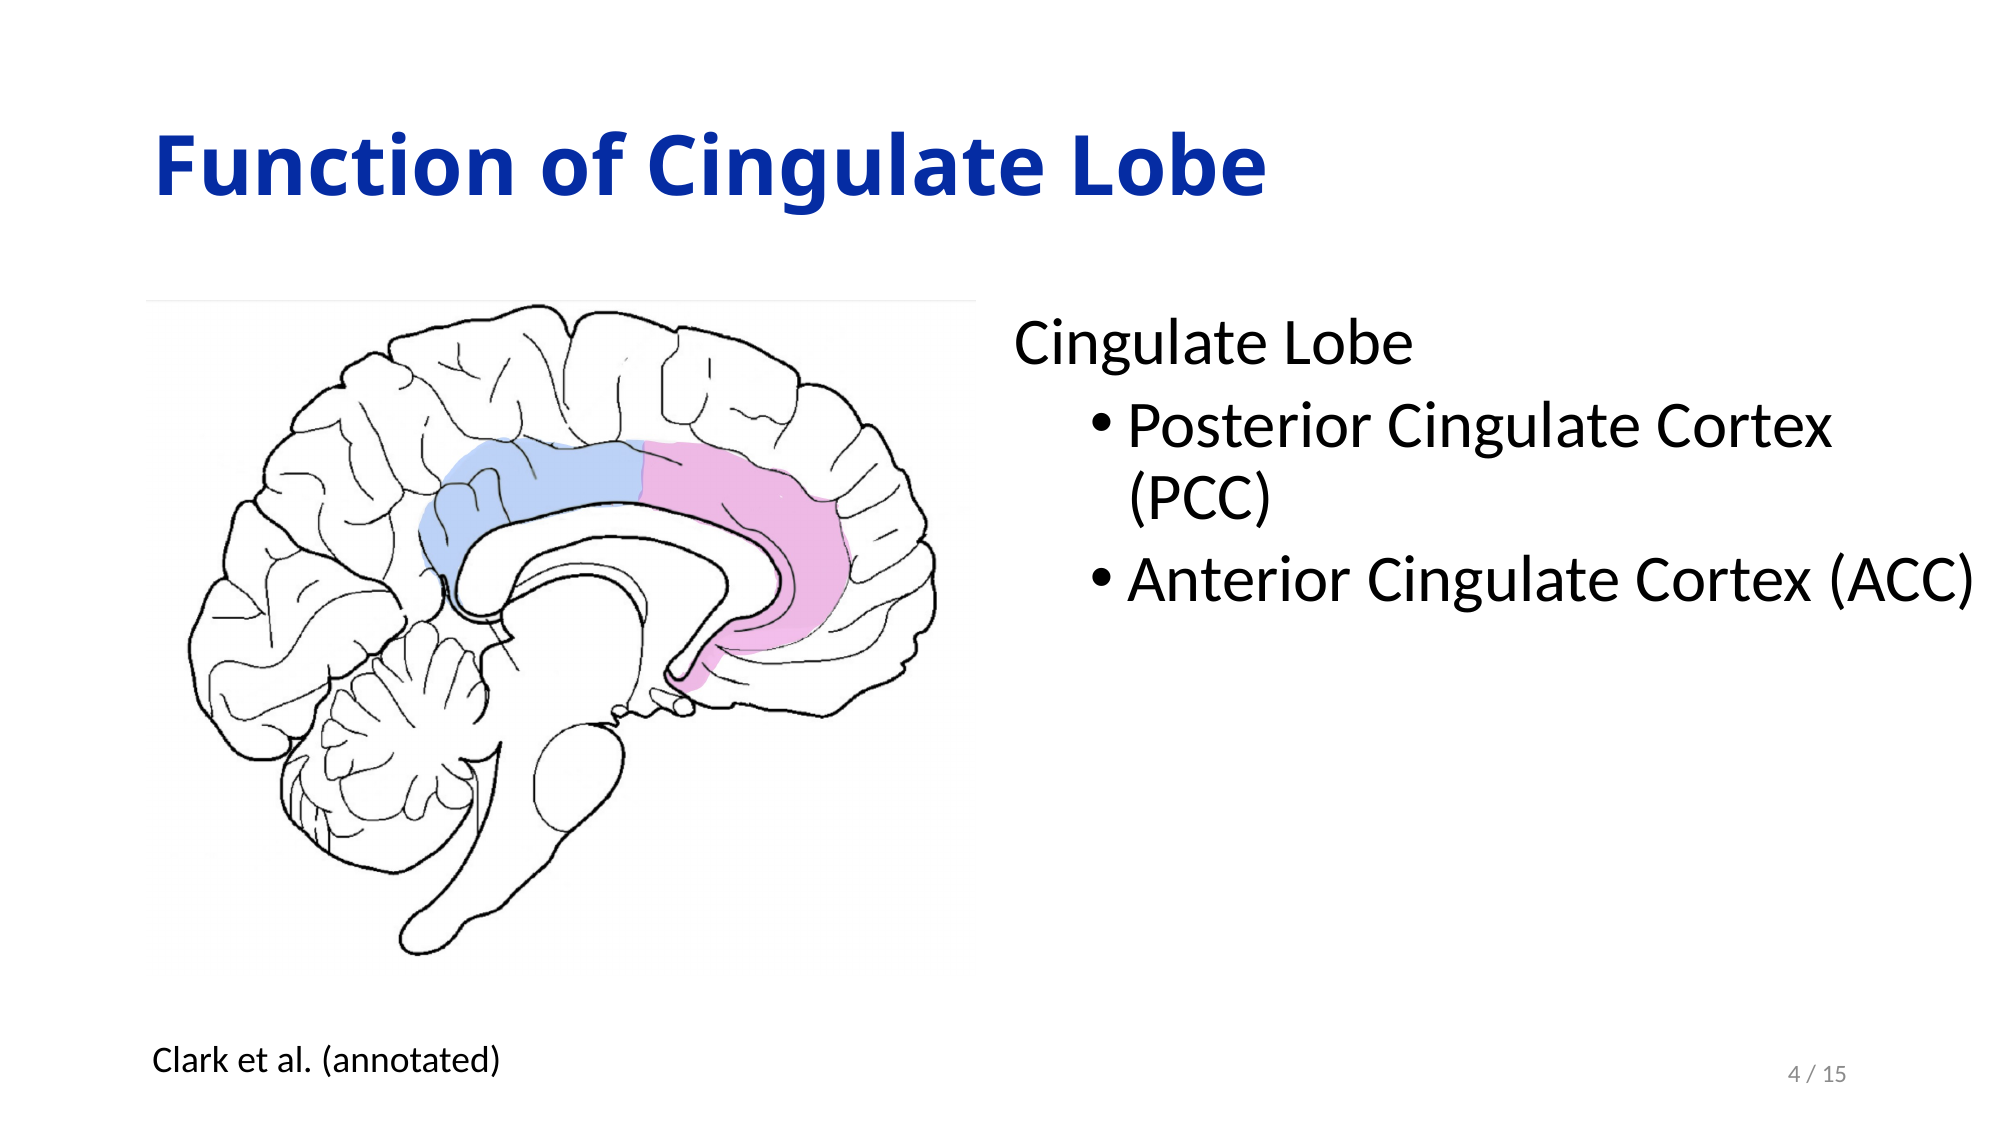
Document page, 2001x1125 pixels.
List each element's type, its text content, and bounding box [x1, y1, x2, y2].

picture [146, 300, 976, 976]
slide_number 3 / 15 [1412, 1042, 1863, 1103]
text_box Clark et al. (annotated) [137, 1027, 664, 1088]
list Cingulate Lobe Posterior Cingulate Cortex (PCC) Anterior Cingulate Cortex (ACC) [999, 299, 2000, 1014]
title Function of Cingulate Lobe [137, 59, 1863, 278]
